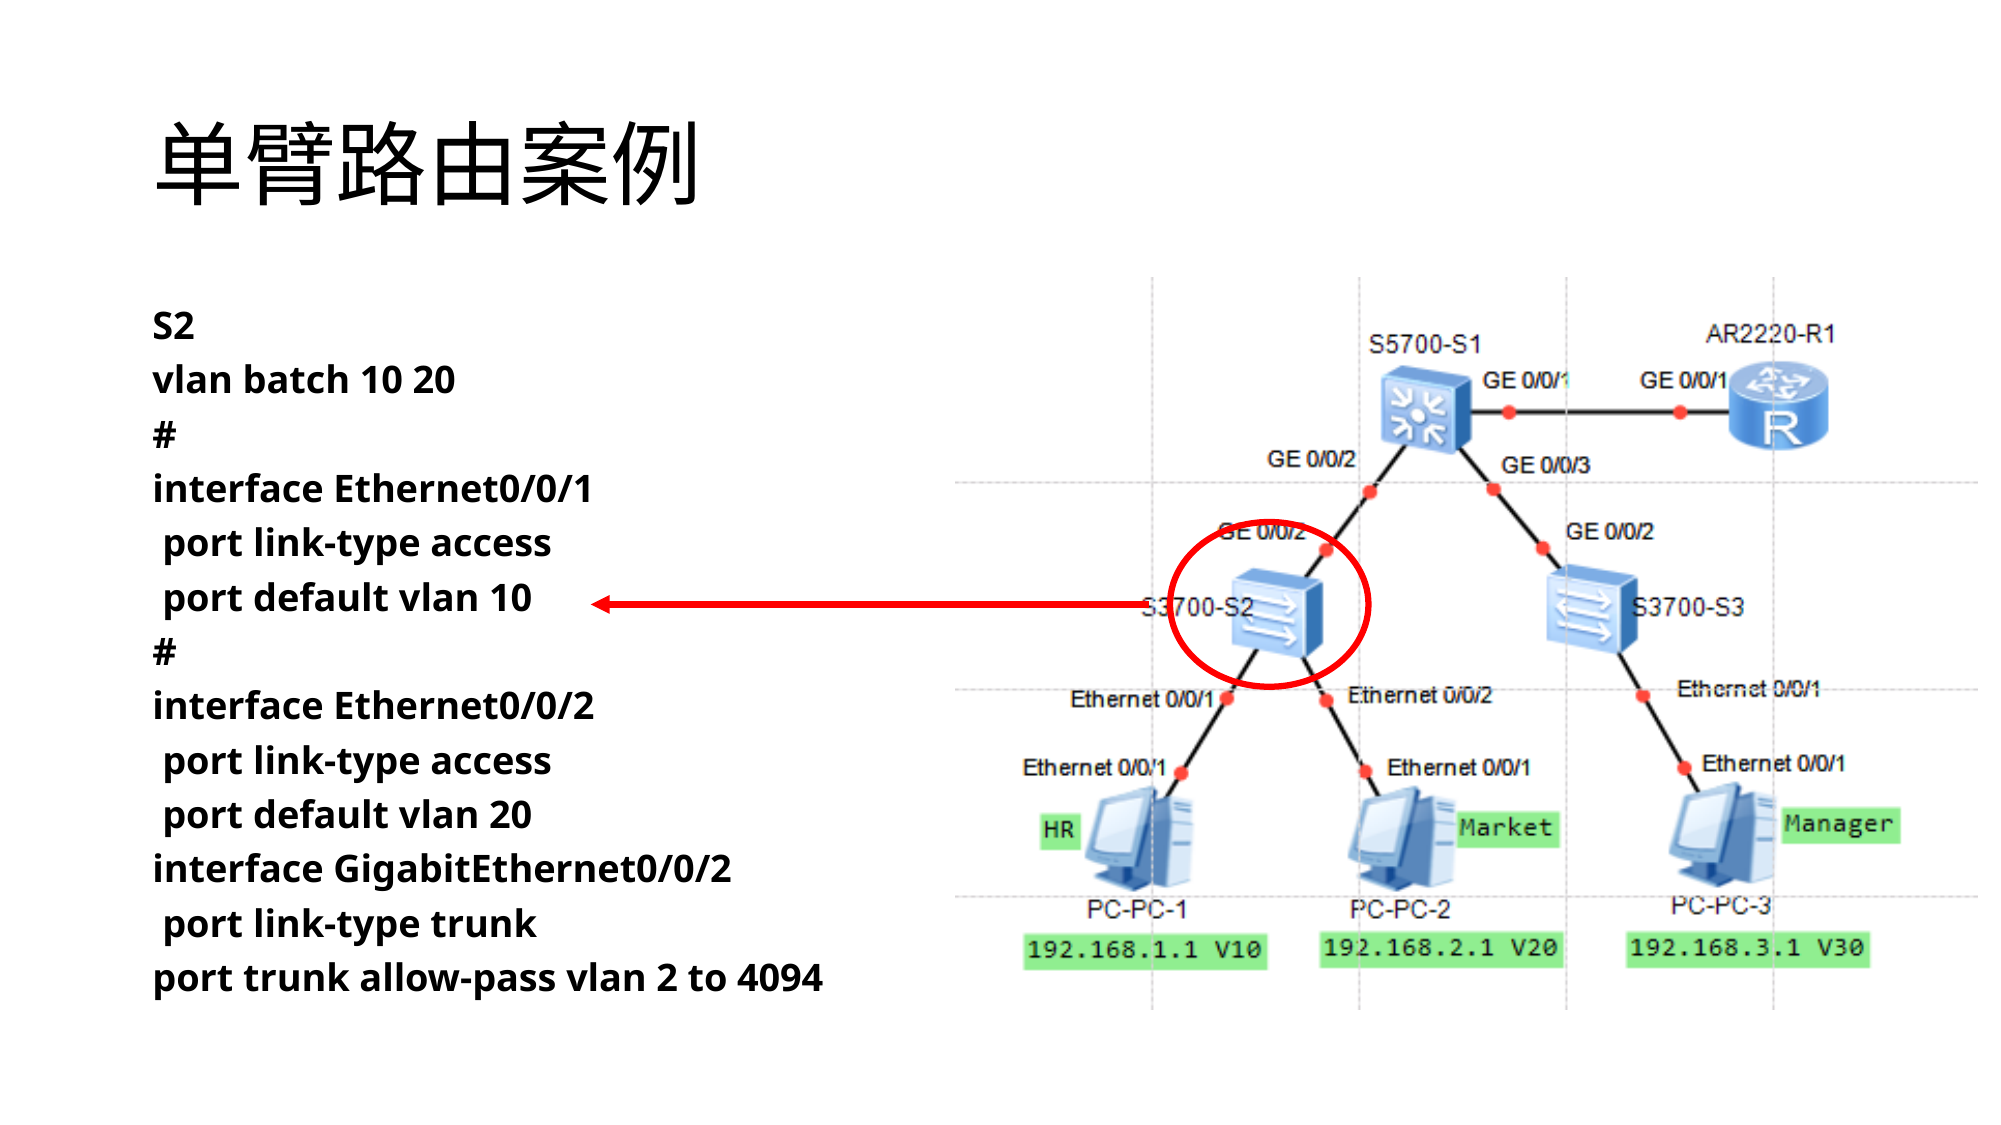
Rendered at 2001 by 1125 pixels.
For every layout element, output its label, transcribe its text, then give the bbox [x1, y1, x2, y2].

title 单臂路由案例 [137, 59, 1863, 278]
picture [955, 277, 1978, 1010]
list S2 vlan batch 10 20 # interface Ethernet0/0/1 port link-type access port default vlan 10 # interface Ethernet0/0/2 port link-type access port default vlan 20 interface GigabitEthernet0/0/2 port link-type trunk port trunk allow-pass vlan 2 to 4094 [137, 299, 1000, 1014]
